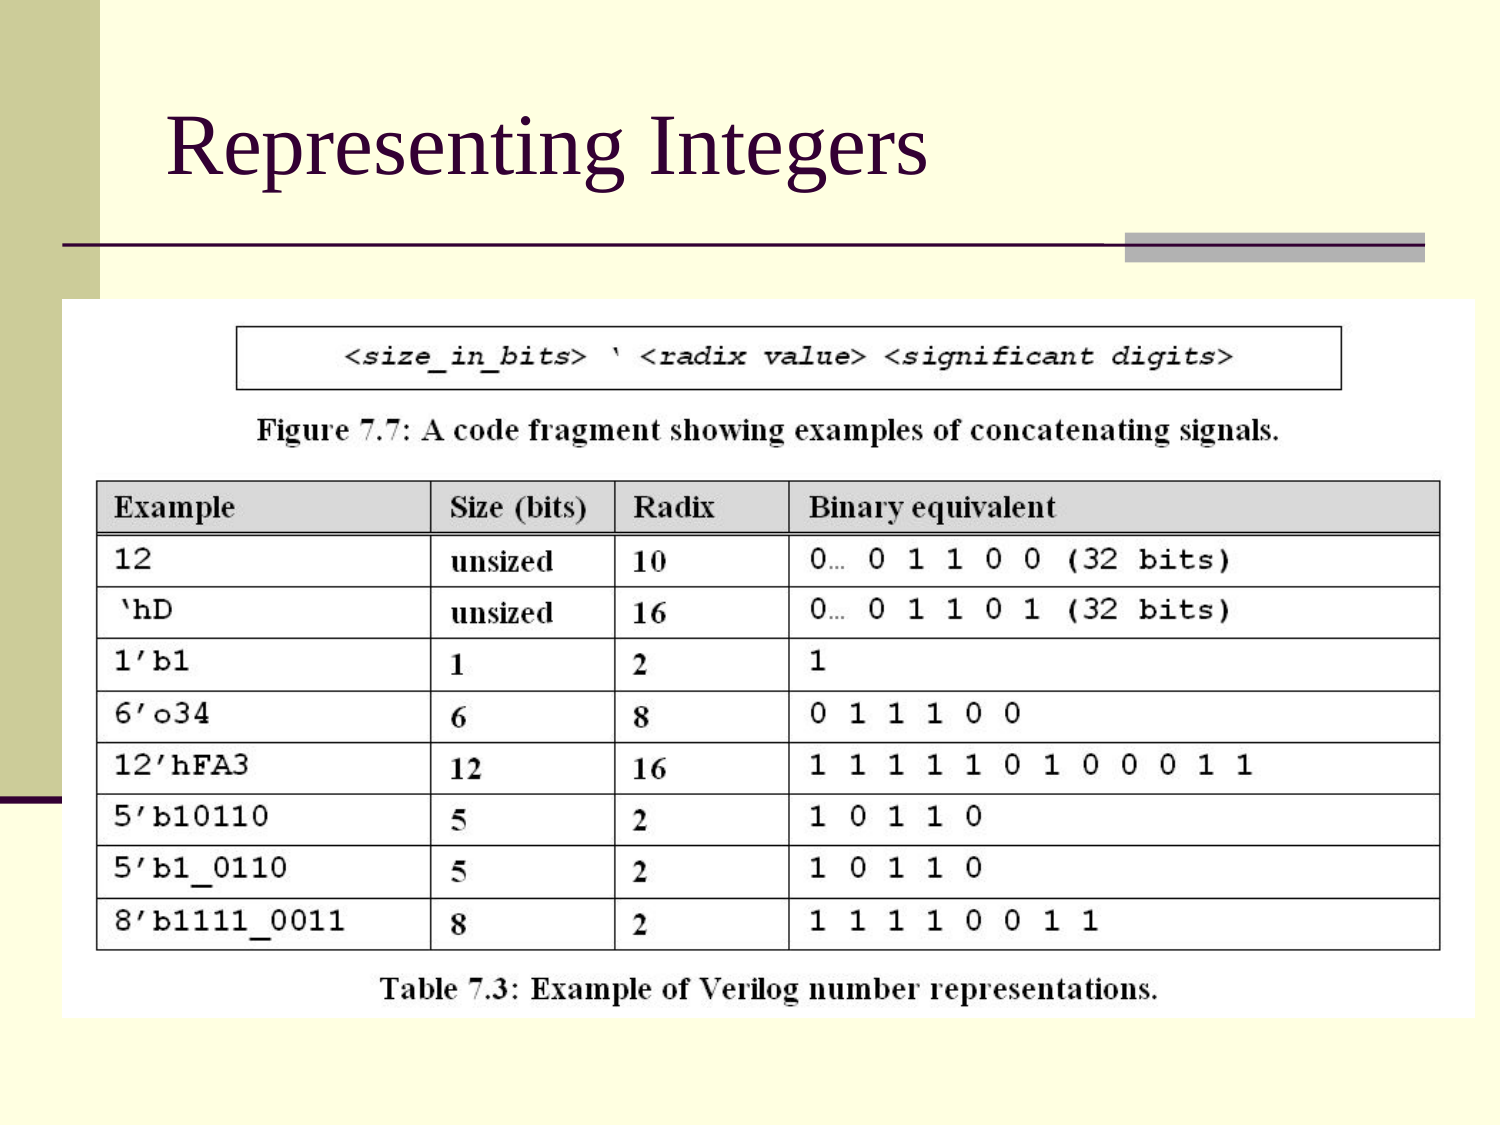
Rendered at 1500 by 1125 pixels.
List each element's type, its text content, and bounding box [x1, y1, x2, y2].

title Representing Integers [150, 45, 1425, 234]
picture [62, 299, 1476, 1018]
